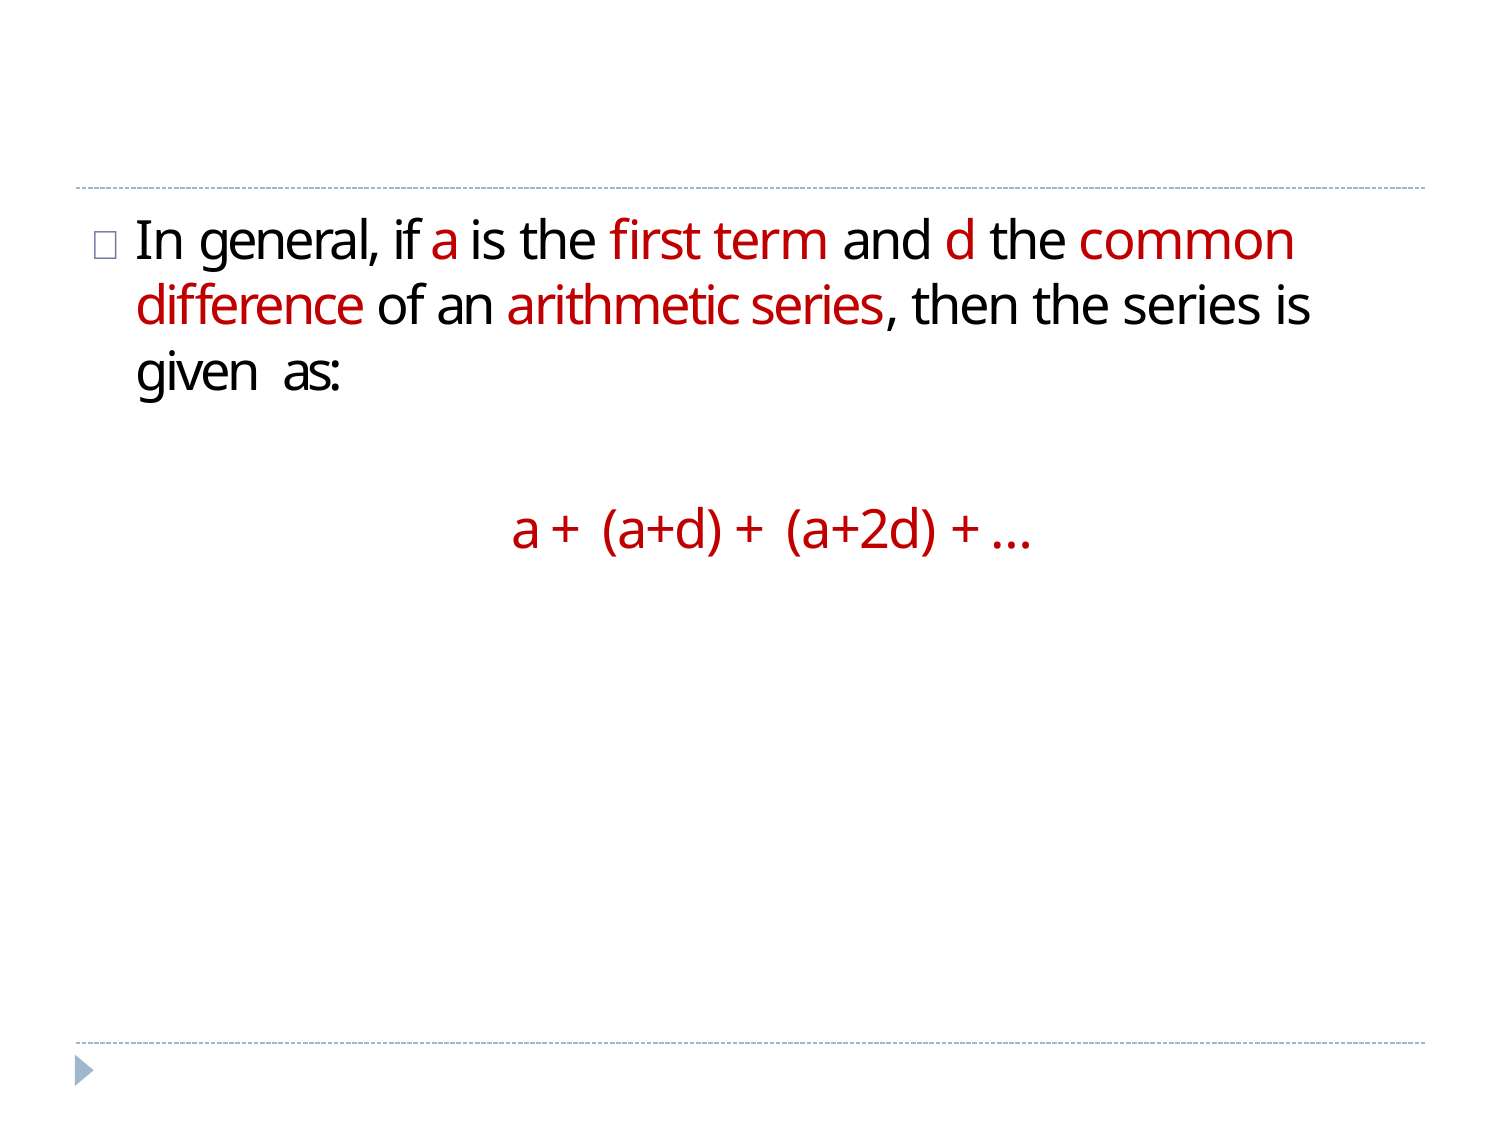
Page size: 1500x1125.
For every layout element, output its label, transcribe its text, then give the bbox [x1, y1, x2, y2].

text_box  In general, if a is the first term and d the common difference of an arithmetic series, then the series is given as: a + (a+d) + (a+2d) +… [87, 202, 1381, 560]
